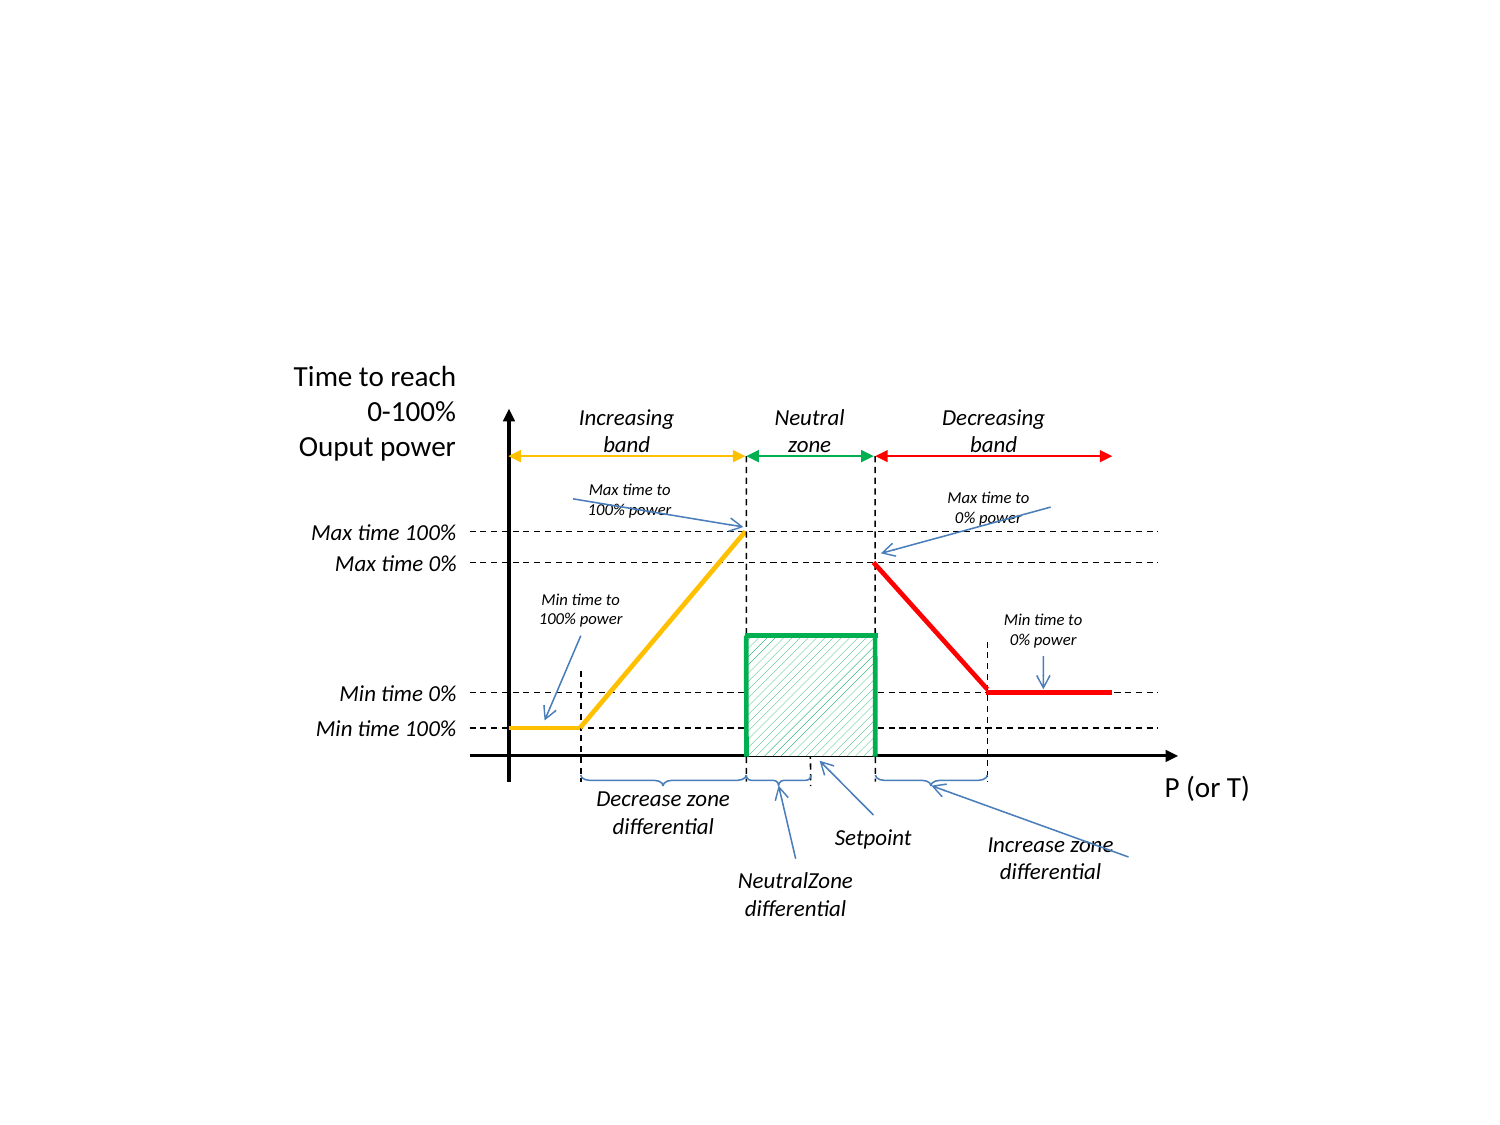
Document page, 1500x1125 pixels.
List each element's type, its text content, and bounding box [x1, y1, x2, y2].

text_box Increase zone differential [972, 822, 1129, 892]
text_box Min time 0% [324, 670, 472, 714]
text_box Max time to 100% power [573, 471, 687, 515]
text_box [873, 562, 988, 690]
text_box [880, 775, 983, 785]
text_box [579, 531, 740, 729]
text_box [880, 507, 927, 554]
text_box Min time to 0% power [991, 601, 1098, 657]
text_box Max time 0% [319, 541, 472, 584]
text_box Setpoint [820, 815, 925, 858]
text_box Min time to 100% power [523, 580, 574, 636]
text_box [816, 737, 868, 755]
text_box Neutral zone [759, 394, 860, 455]
text_box Max time to 0% power [926, 479, 1051, 530]
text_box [778, 785, 796, 859]
text_box [753, 737, 804, 755]
text_box [753, 701, 868, 727]
text_box Time to reach 0-100% Ouput power [278, 349, 471, 470]
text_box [930, 785, 986, 858]
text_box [686, 498, 744, 528]
text_box [753, 645, 867, 691]
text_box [544, 636, 582, 721]
text_box NeutralZone differential [723, 858, 869, 929]
text_box [751, 775, 804, 785]
text_box P (or T) [1149, 760, 1266, 811]
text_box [819, 760, 874, 816]
text_box Max time 100% [296, 510, 472, 553]
text_box Decreasing band [927, 394, 1061, 455]
text_box Increasing band [564, 394, 690, 455]
text_box Min time 100% [300, 706, 472, 749]
text_box [586, 775, 741, 787]
text_box Decrease zone differential [581, 781, 746, 847]
text_box Max time to 100% power [573, 500, 681, 527]
